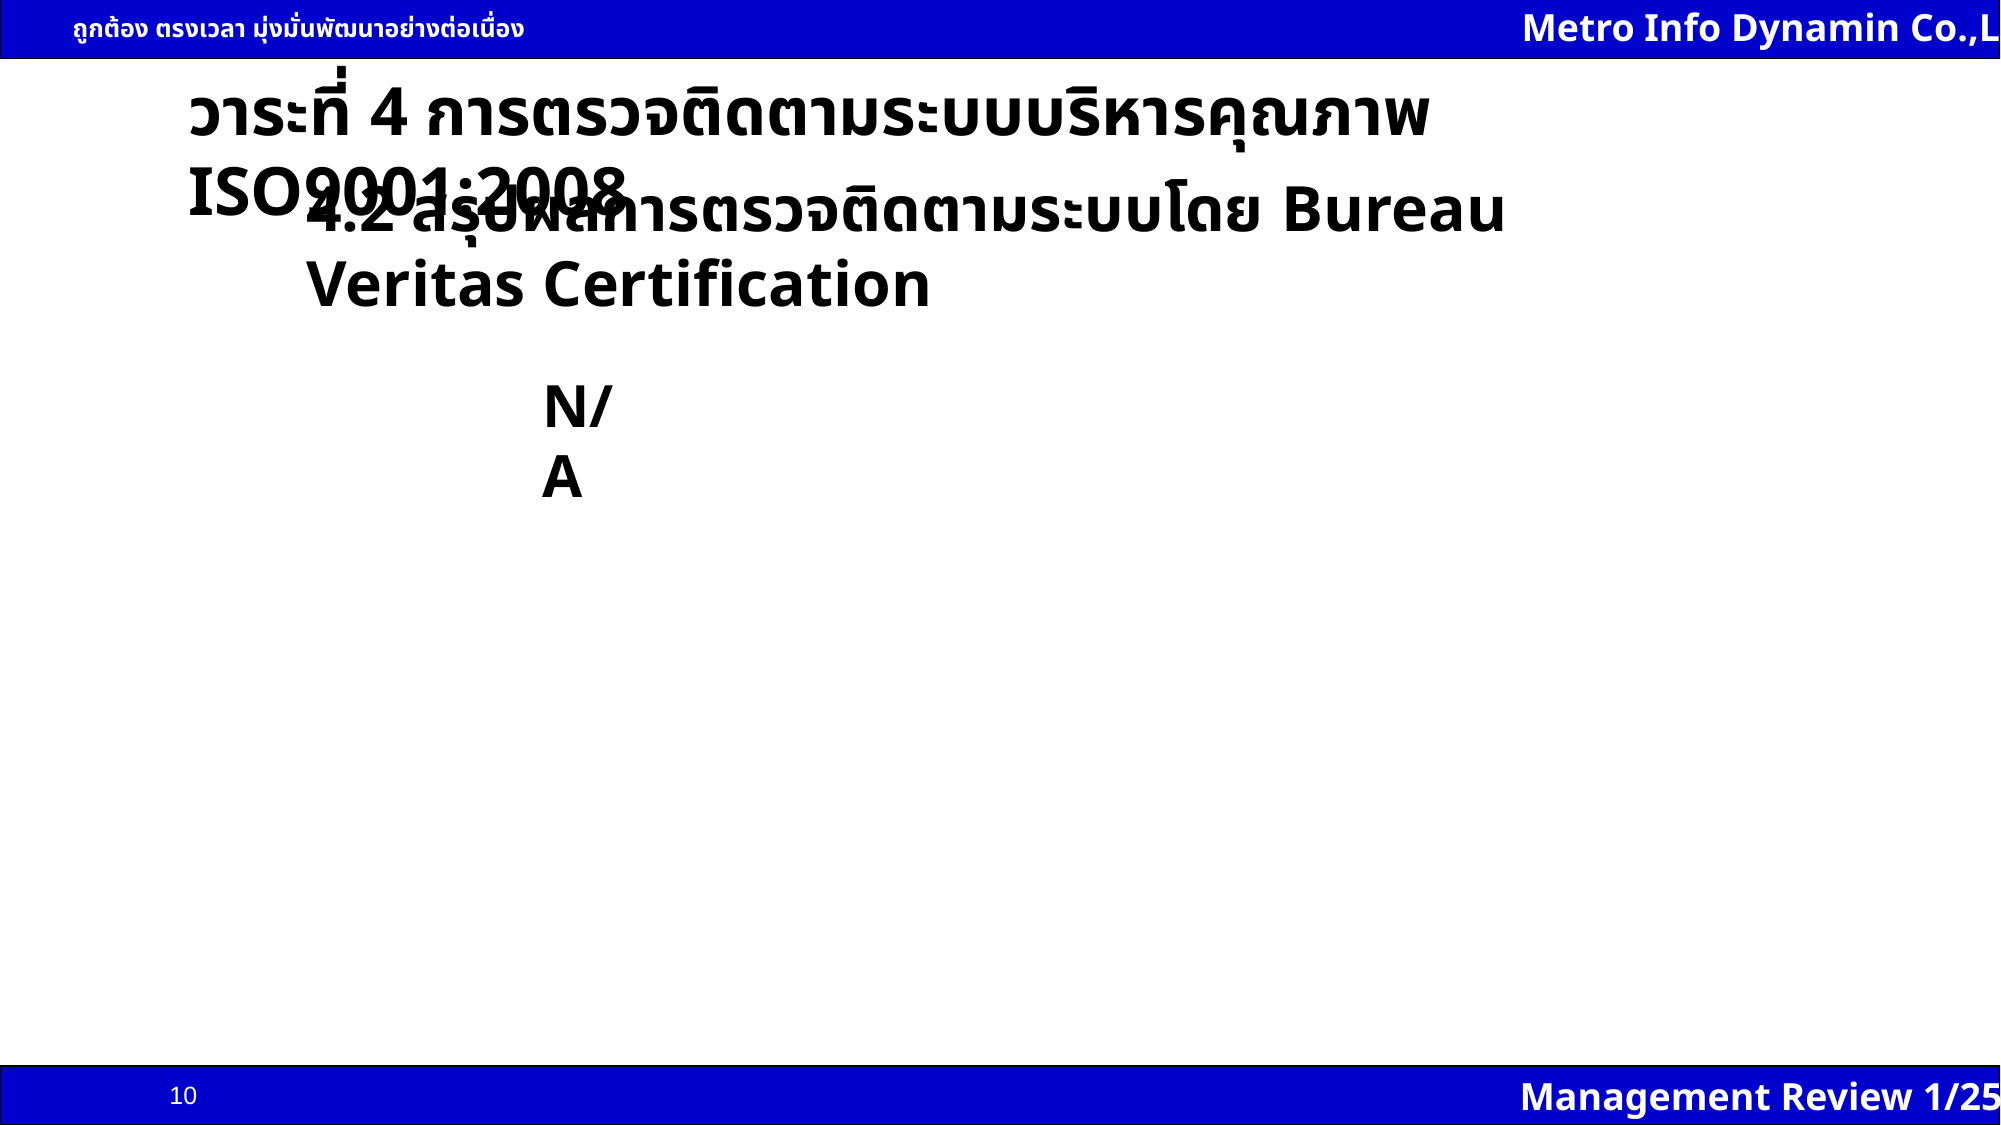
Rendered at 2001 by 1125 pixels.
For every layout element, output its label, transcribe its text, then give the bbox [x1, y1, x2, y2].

text_box N/A [527, 361, 646, 517]
title วาระที่ 4 การตรวจติดตามระบบบริหารคุณภาพ ISO9001:2008 [173, 90, 1827, 209]
list 4.2 สรุปผลการตรวจติดตามระบบโดย Bureau Veritas Certification [291, 208, 1709, 327]
